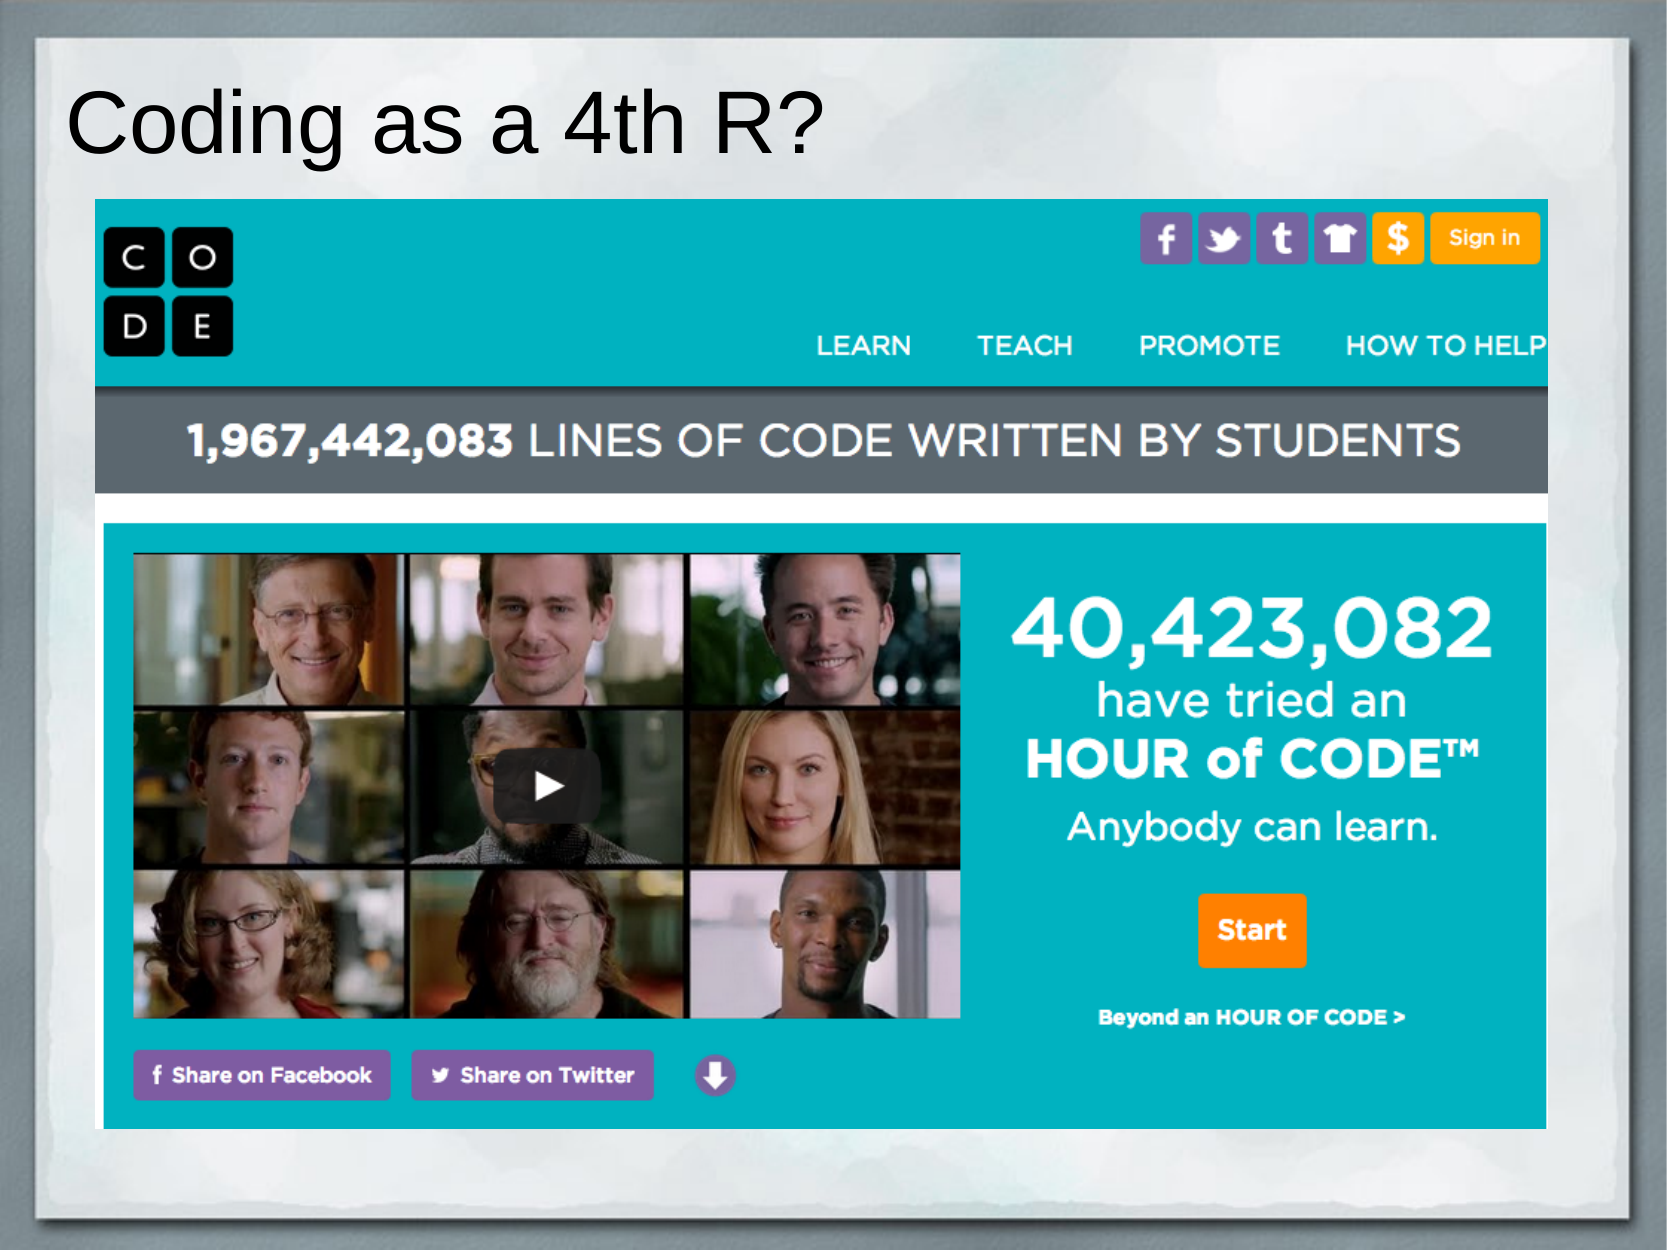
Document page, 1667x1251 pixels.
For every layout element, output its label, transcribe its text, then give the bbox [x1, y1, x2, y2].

picture [0, 0, 1667, 1250]
title Coding as a 4th R? [50, 50, 1617, 200]
